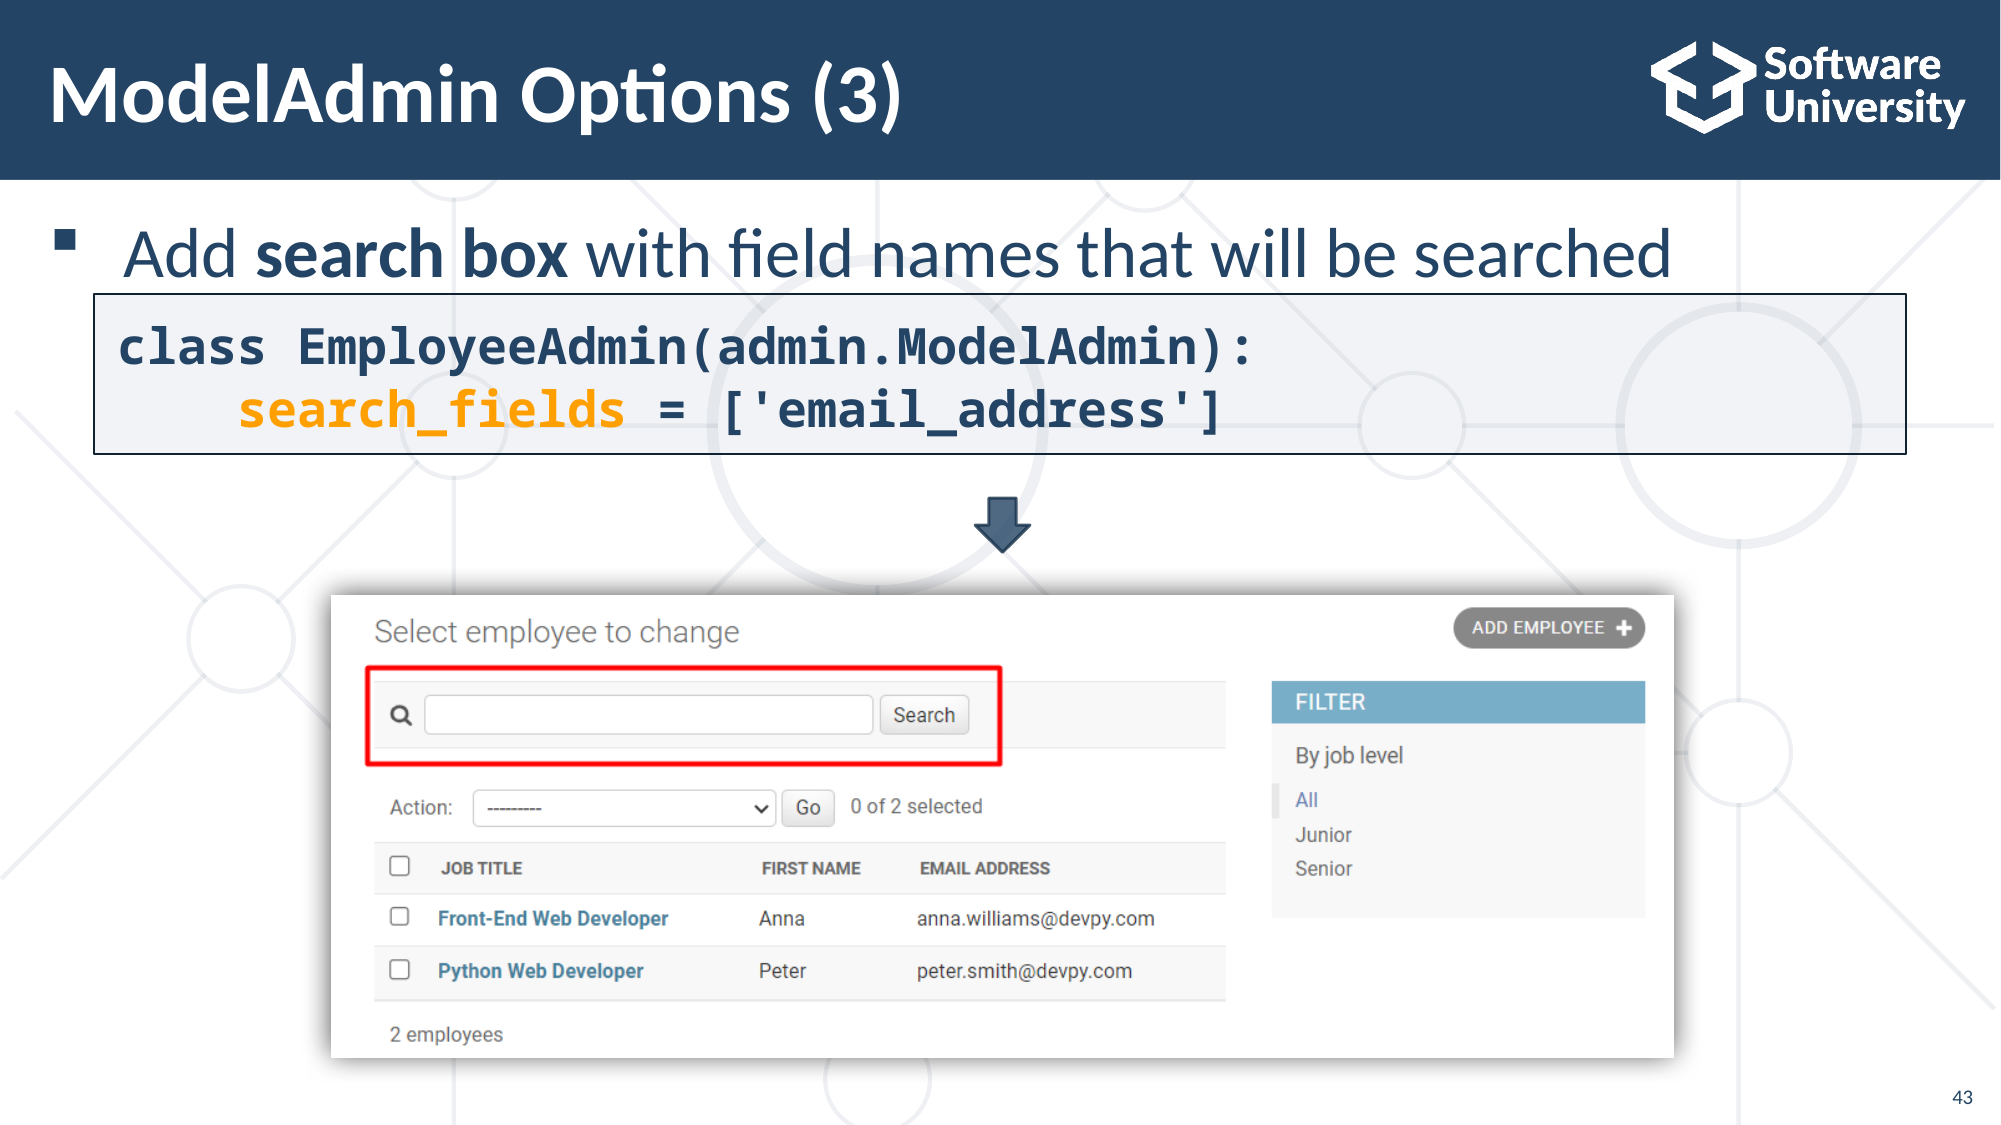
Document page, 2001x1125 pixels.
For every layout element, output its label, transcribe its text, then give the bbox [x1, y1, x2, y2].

title ModelAdmin Options (3) [31, 16, 1625, 162]
slide_number 43 [1927, 1067, 1989, 1117]
list class EmployeeAdmin(admin.ModelAdmin): search_fields = ['email_address'] [93, 293, 1907, 455]
text_box [973, 495, 1032, 555]
picture [1651, 41, 1966, 134]
picture [331, 595, 1674, 1058]
list Add search box with field names that will be searched [31, 196, 1969, 1109]
